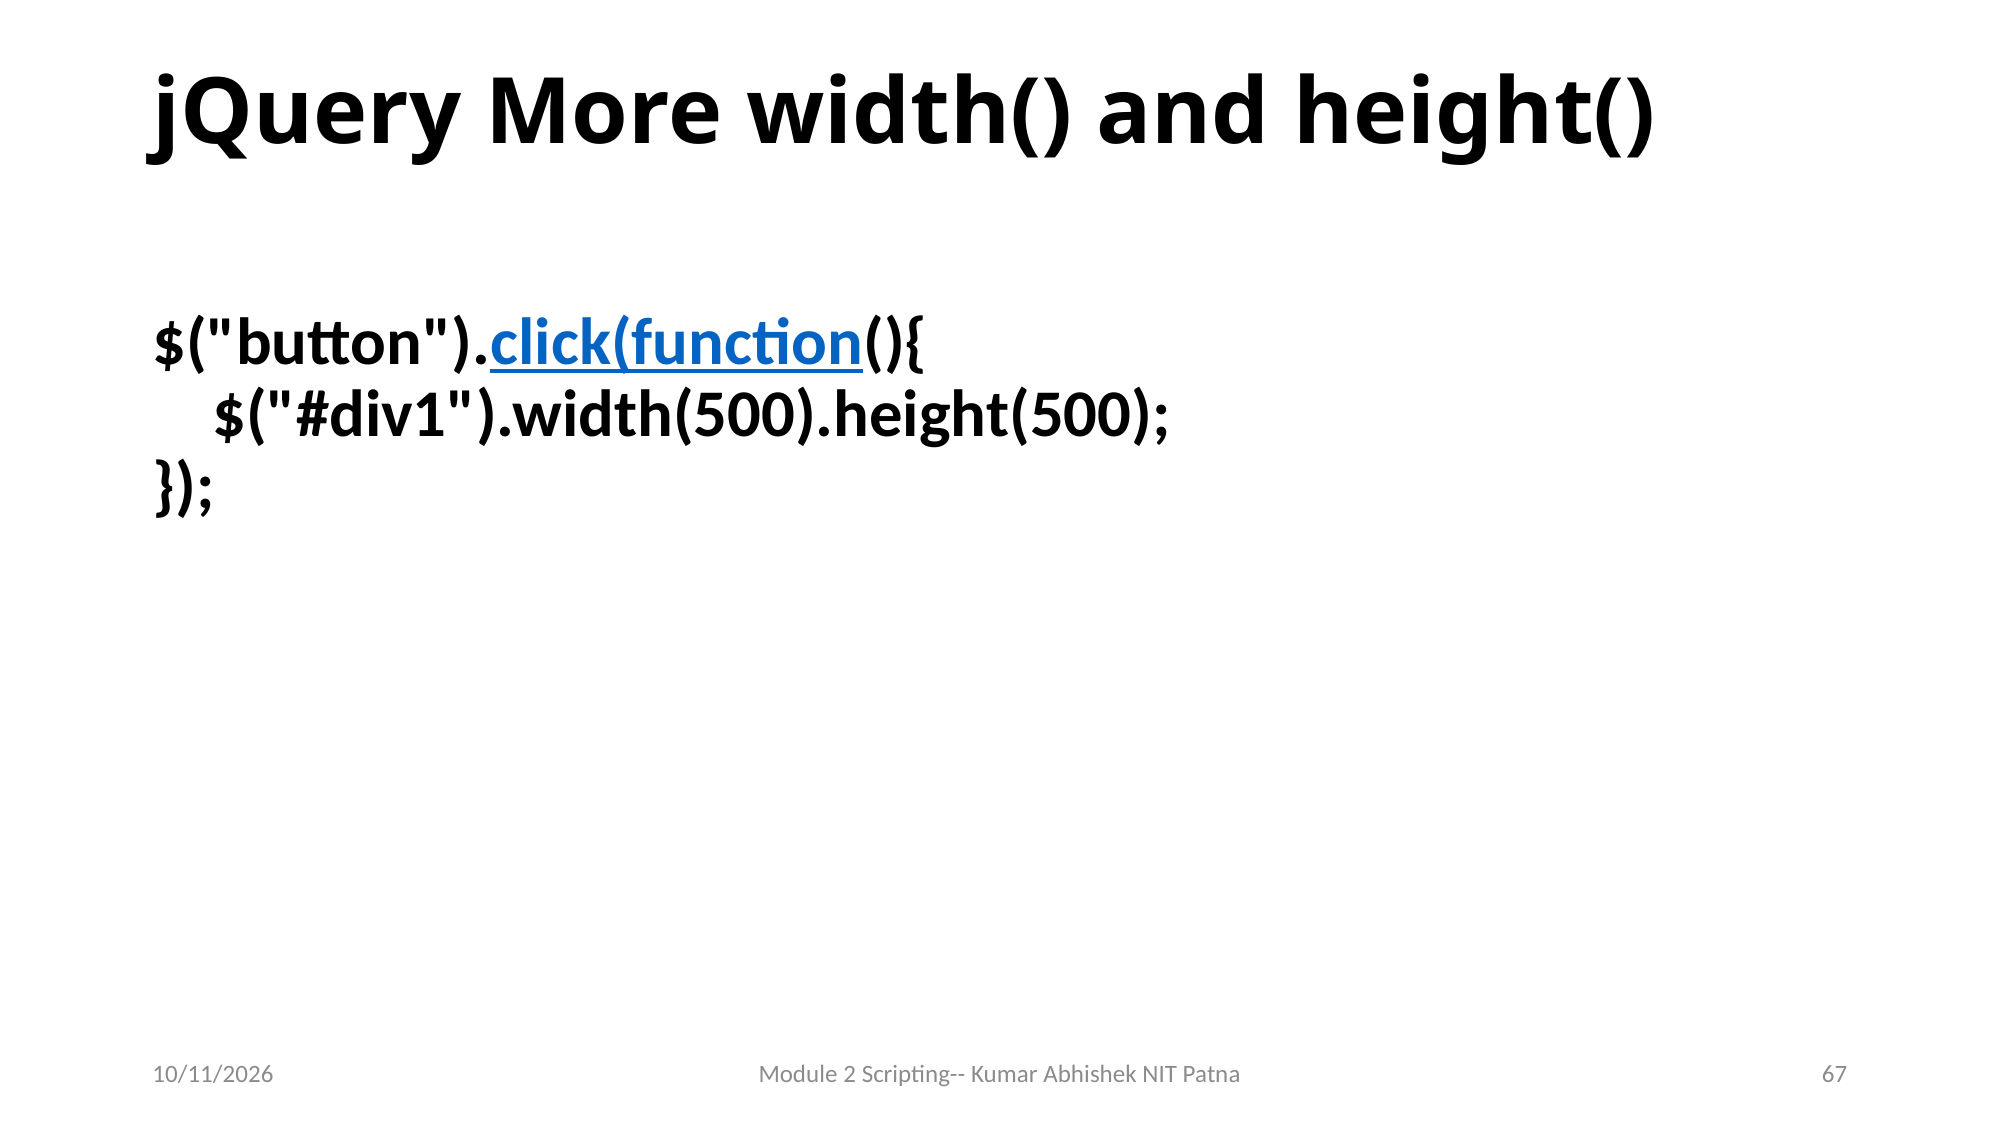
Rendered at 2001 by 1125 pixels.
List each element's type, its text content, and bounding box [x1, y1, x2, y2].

list $("button").click(function(){ $("#div1").width(500).height(500); }); [137, 299, 1863, 1014]
title jQuery More width() and height() [137, 59, 1863, 278]
slide_number 67 [1412, 1042, 1863, 1103]
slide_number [137, 1042, 588, 1103]
footer Module 2 Scripting-- Kumar Abhishek NIT Patna [662, 1042, 1338, 1103]
